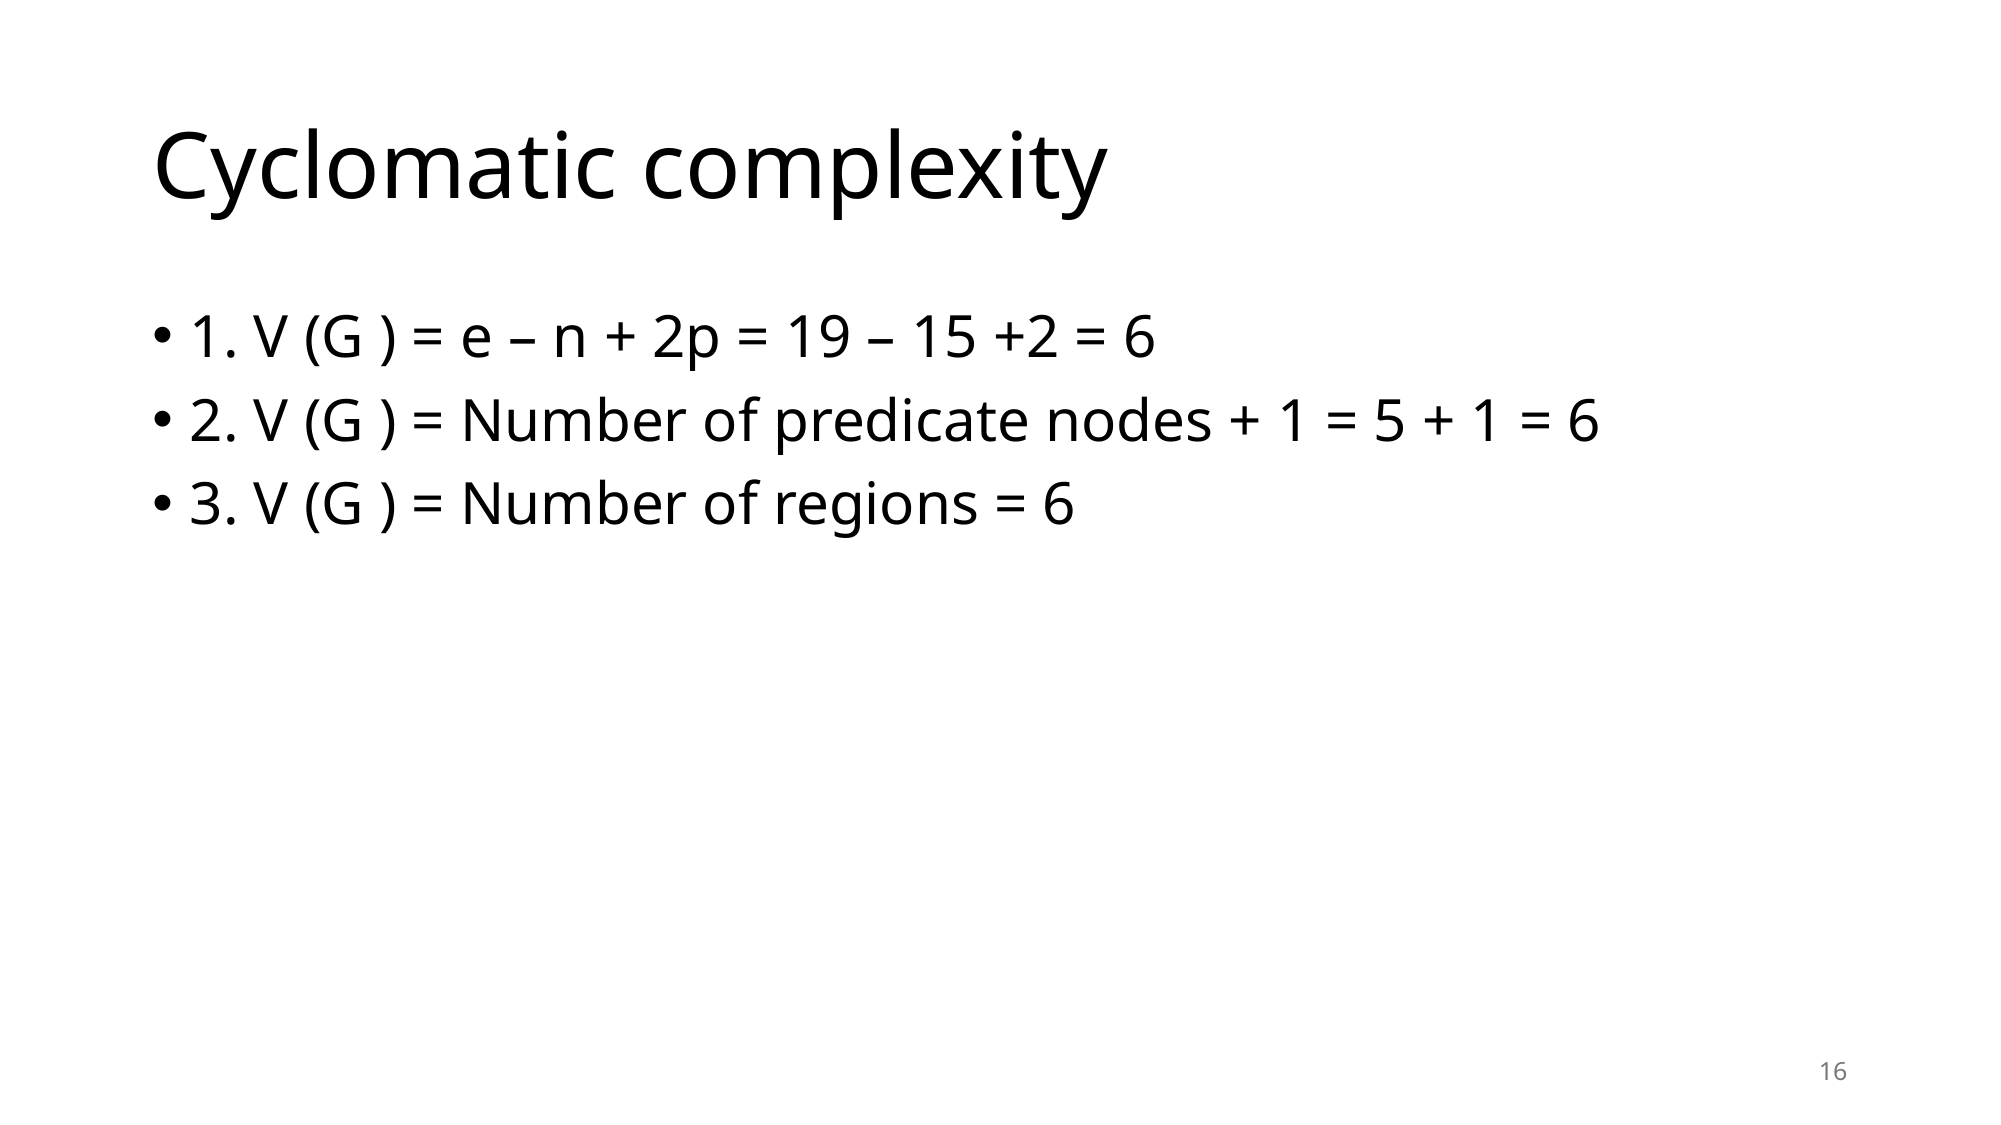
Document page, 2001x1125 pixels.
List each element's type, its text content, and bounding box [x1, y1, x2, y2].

slide_number 16 [1412, 1042, 1863, 1103]
list 1. V (G ) = e – n + 2p = 19 – 15 +2 = 6 2. V (G ) = Number of predicate nodes + 1 = 5 + 1 = 6 3. V (G ) = Number of regions = 6 [137, 299, 1863, 1014]
title Cyclomatic complexity [137, 59, 1863, 278]
